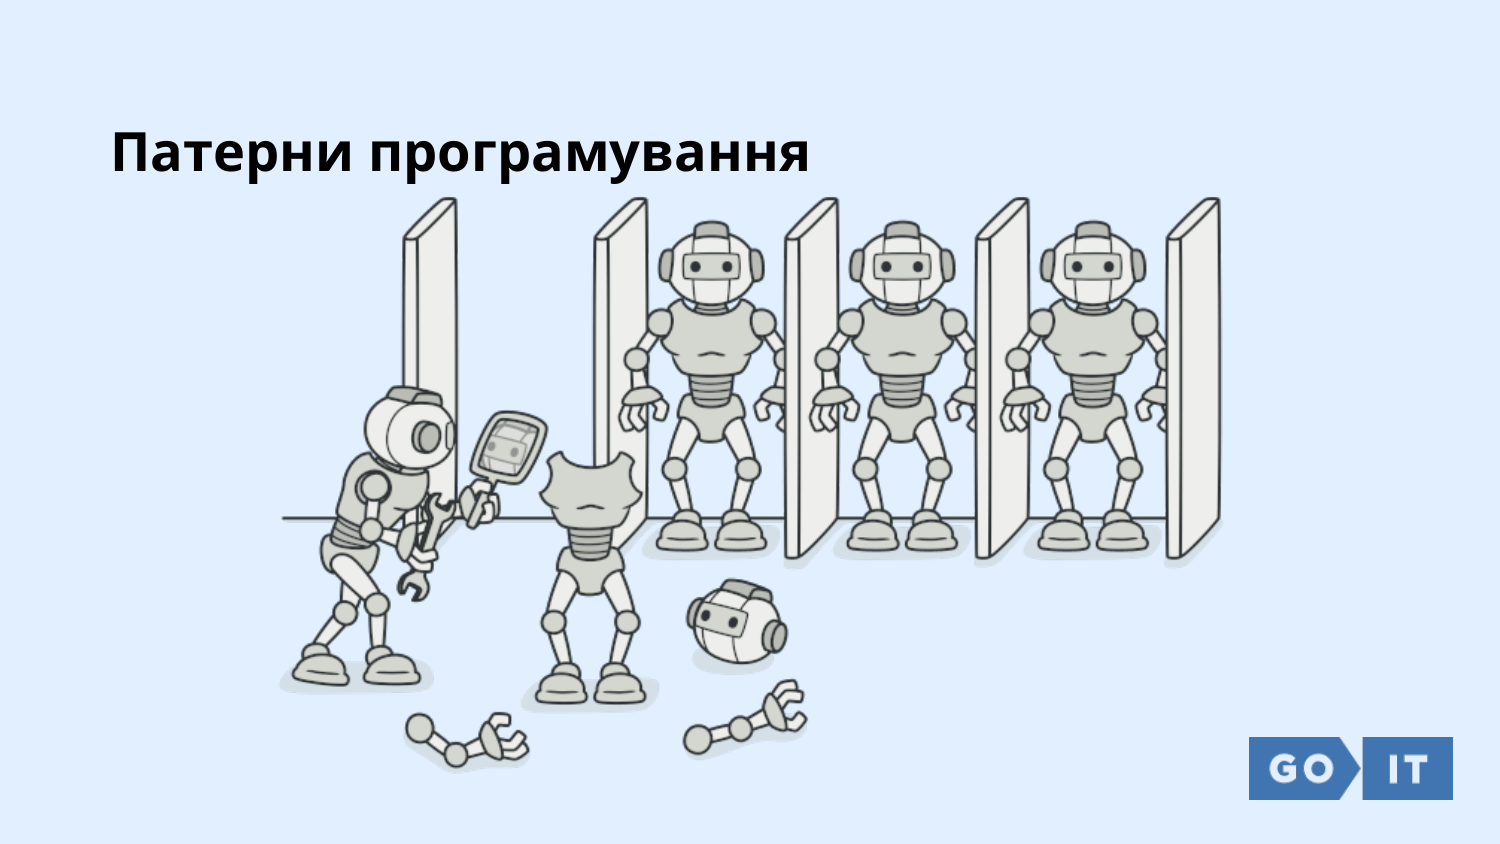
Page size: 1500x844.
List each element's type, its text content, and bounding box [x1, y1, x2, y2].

picture [1249, 737, 1453, 800]
picture [272, 187, 1227, 784]
text_box Патерни програмування [95, 101, 1205, 197]
